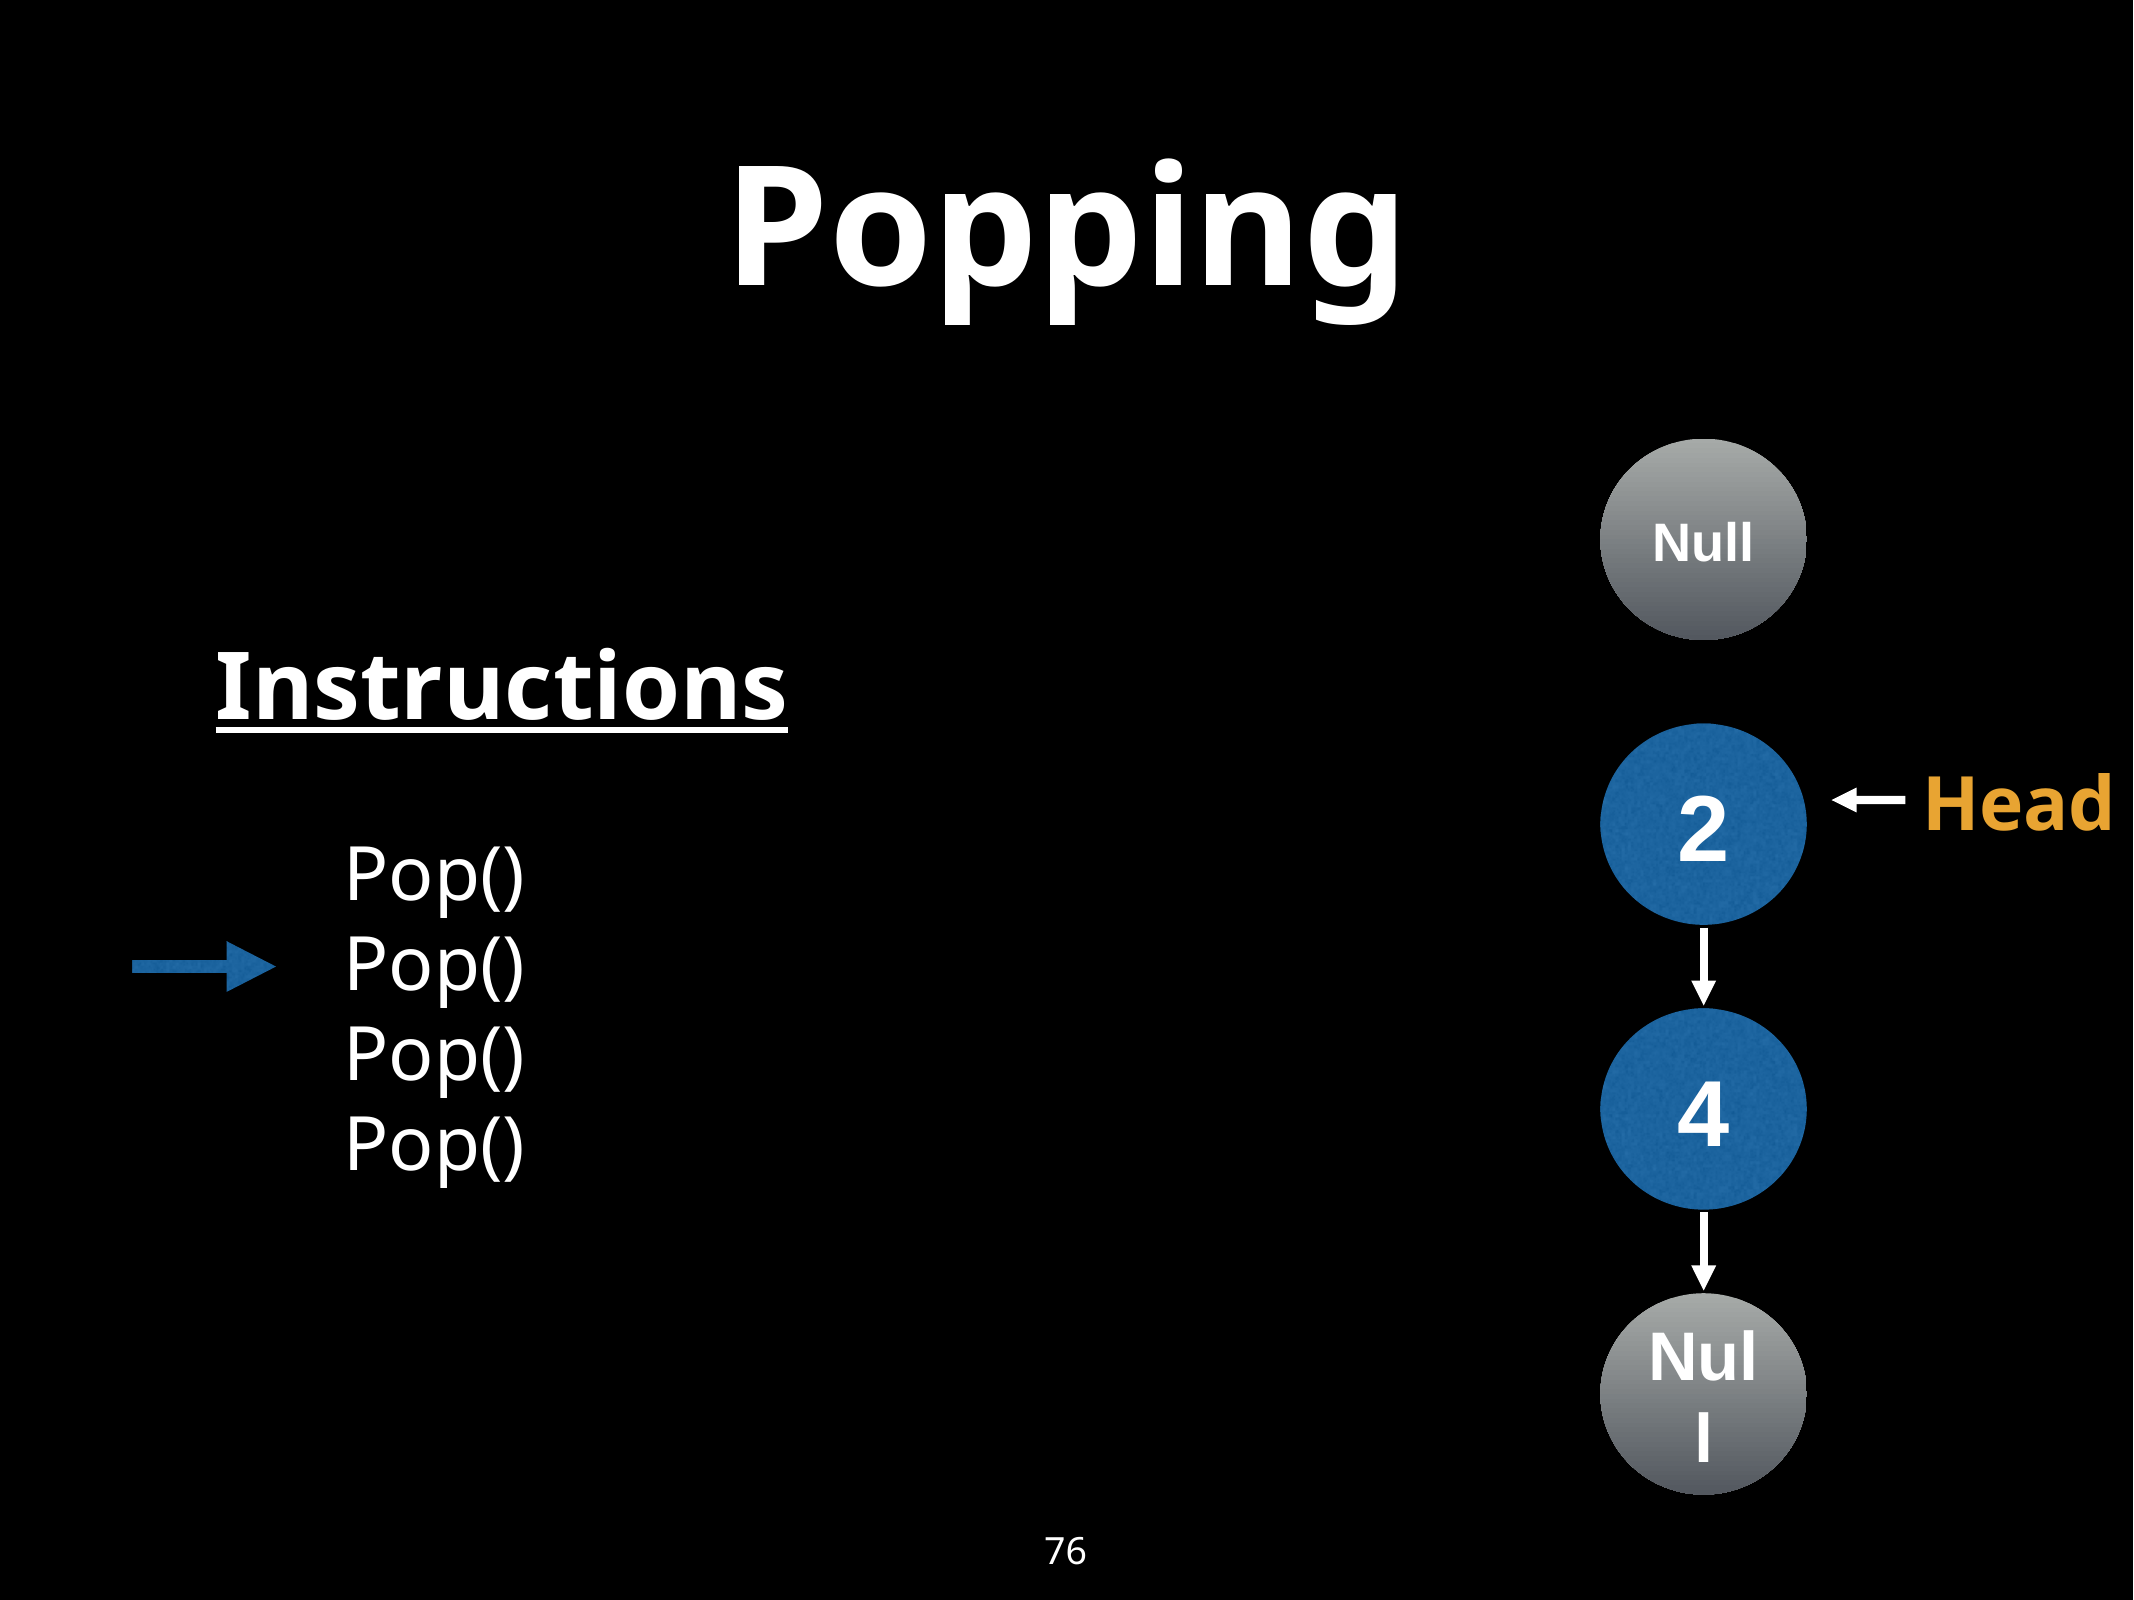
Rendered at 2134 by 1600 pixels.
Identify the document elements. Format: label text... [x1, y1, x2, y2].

text_box Head [1913, 746, 2125, 854]
text_box Null [1600, 1293, 1807, 1495]
title Popping [155, 41, 1978, 397]
text_box [1697, 927, 1710, 1006]
text_box Instructions [207, 617, 797, 747]
text_box [132, 941, 277, 992]
text_box [1697, 1212, 1710, 1291]
text_box [1831, 793, 1906, 807]
text_box 2 [1600, 723, 1807, 925]
slide_number 76 [1034, 1518, 1097, 1582]
text_box Null [1600, 438, 1807, 640]
text_box Pop() Pop() Pop() Pop() [334, 817, 534, 1194]
text_box 4 [1600, 1008, 1807, 1210]
